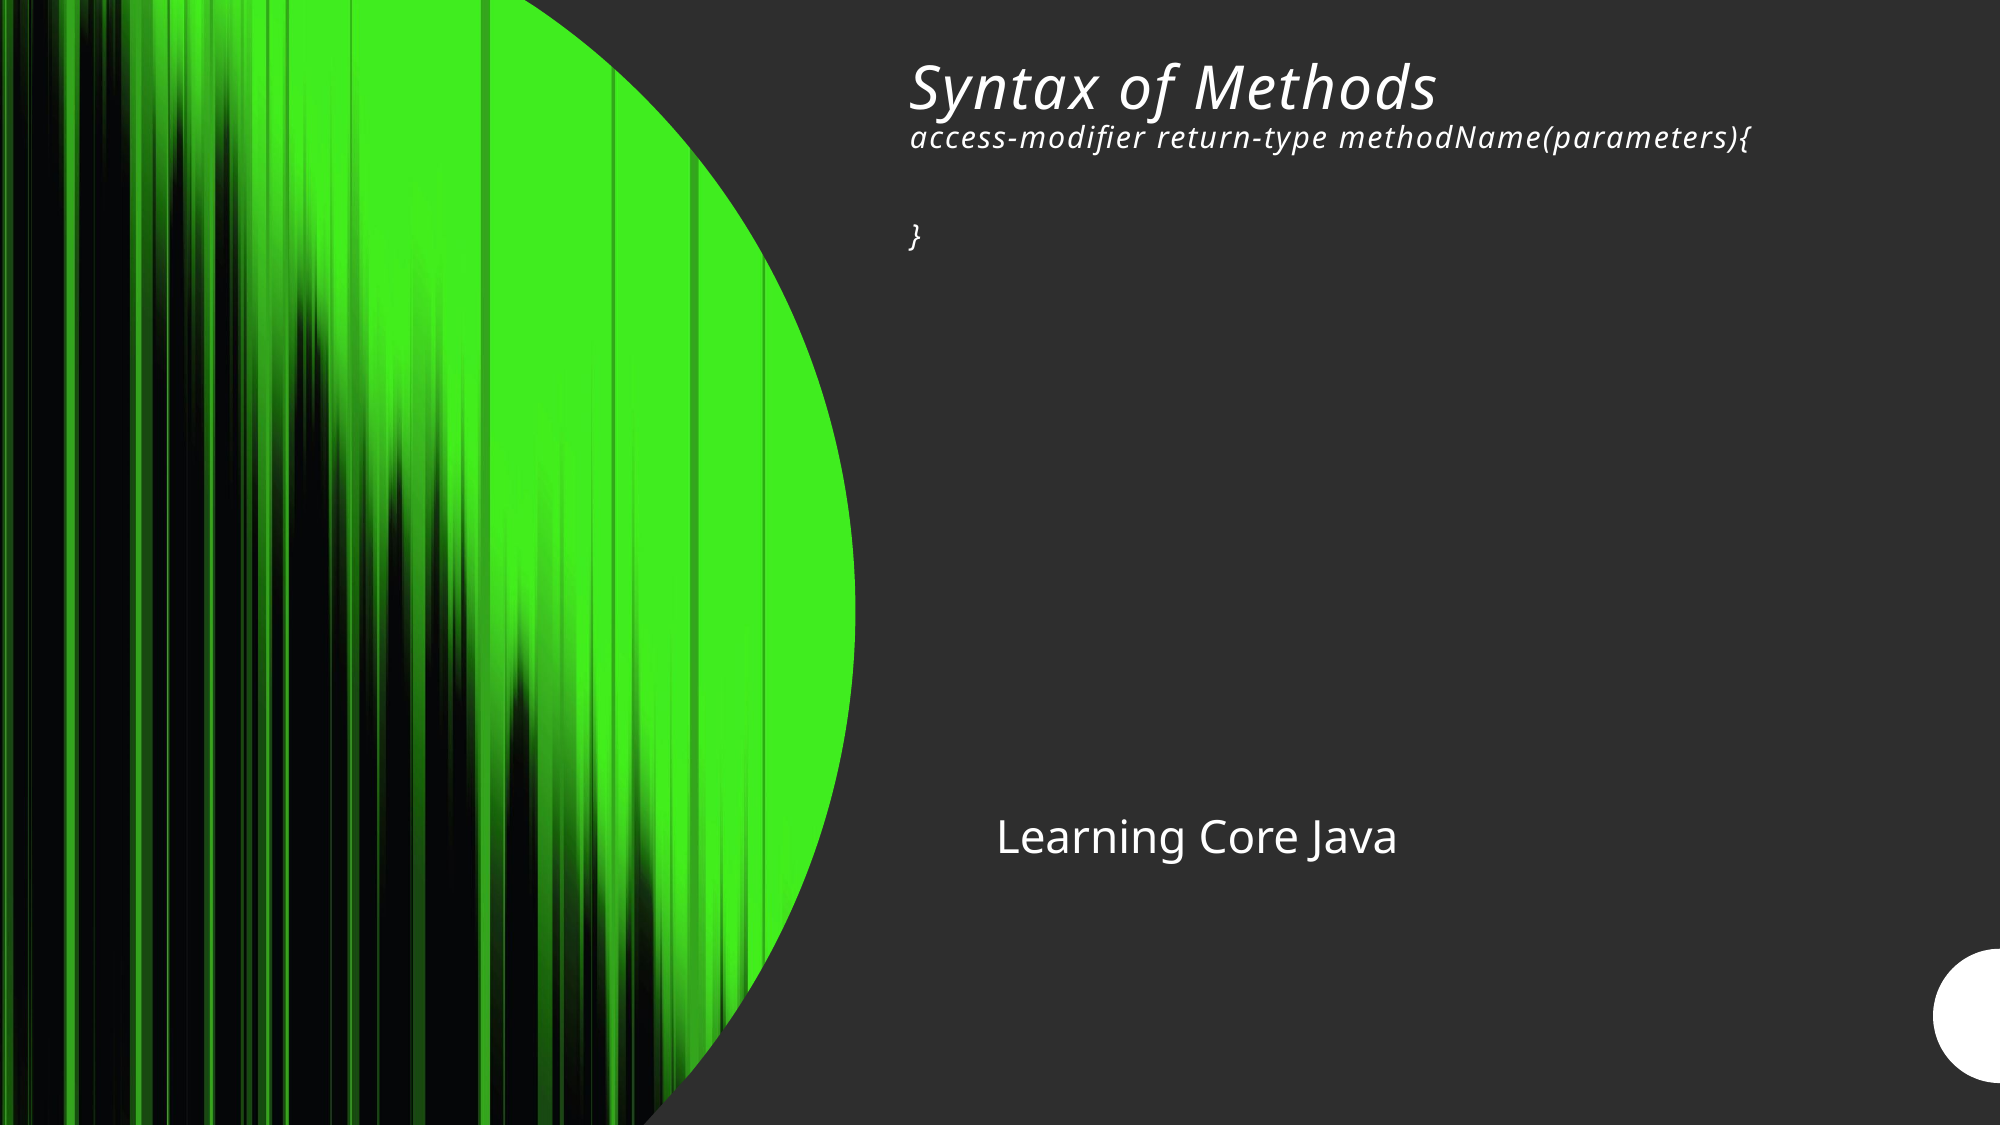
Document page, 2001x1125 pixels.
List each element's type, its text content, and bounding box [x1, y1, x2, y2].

subtitle Learning Core Java [980, 800, 1861, 950]
title Syntax of Methods access-modifier return-type methodName(parameters){ } [894, 36, 1775, 584]
picture [0, 0, 856, 1125]
